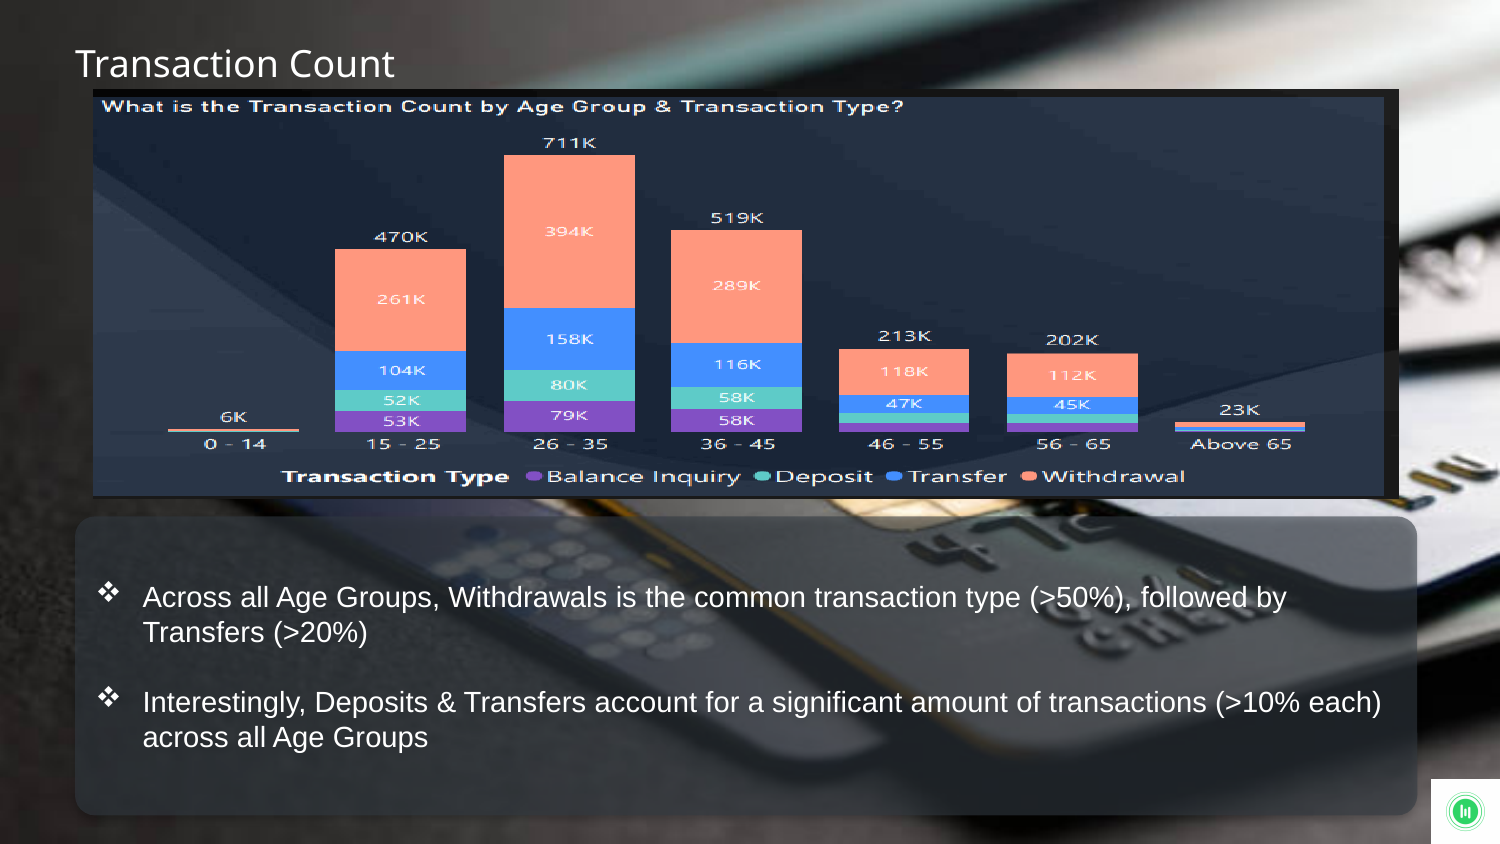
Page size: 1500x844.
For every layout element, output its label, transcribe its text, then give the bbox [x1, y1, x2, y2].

title Transaction Count [75, 31, 902, 100]
picture [0, 0, 1500, 844]
text_box Across all Age Groups, Withdrawals is the common transaction type (>50%), followed by Transfers (>20%) Interestingly, Deposits & Transfers account for a significant amount of transactions (>10% each) across all Age Groups [72, 514, 1420, 818]
